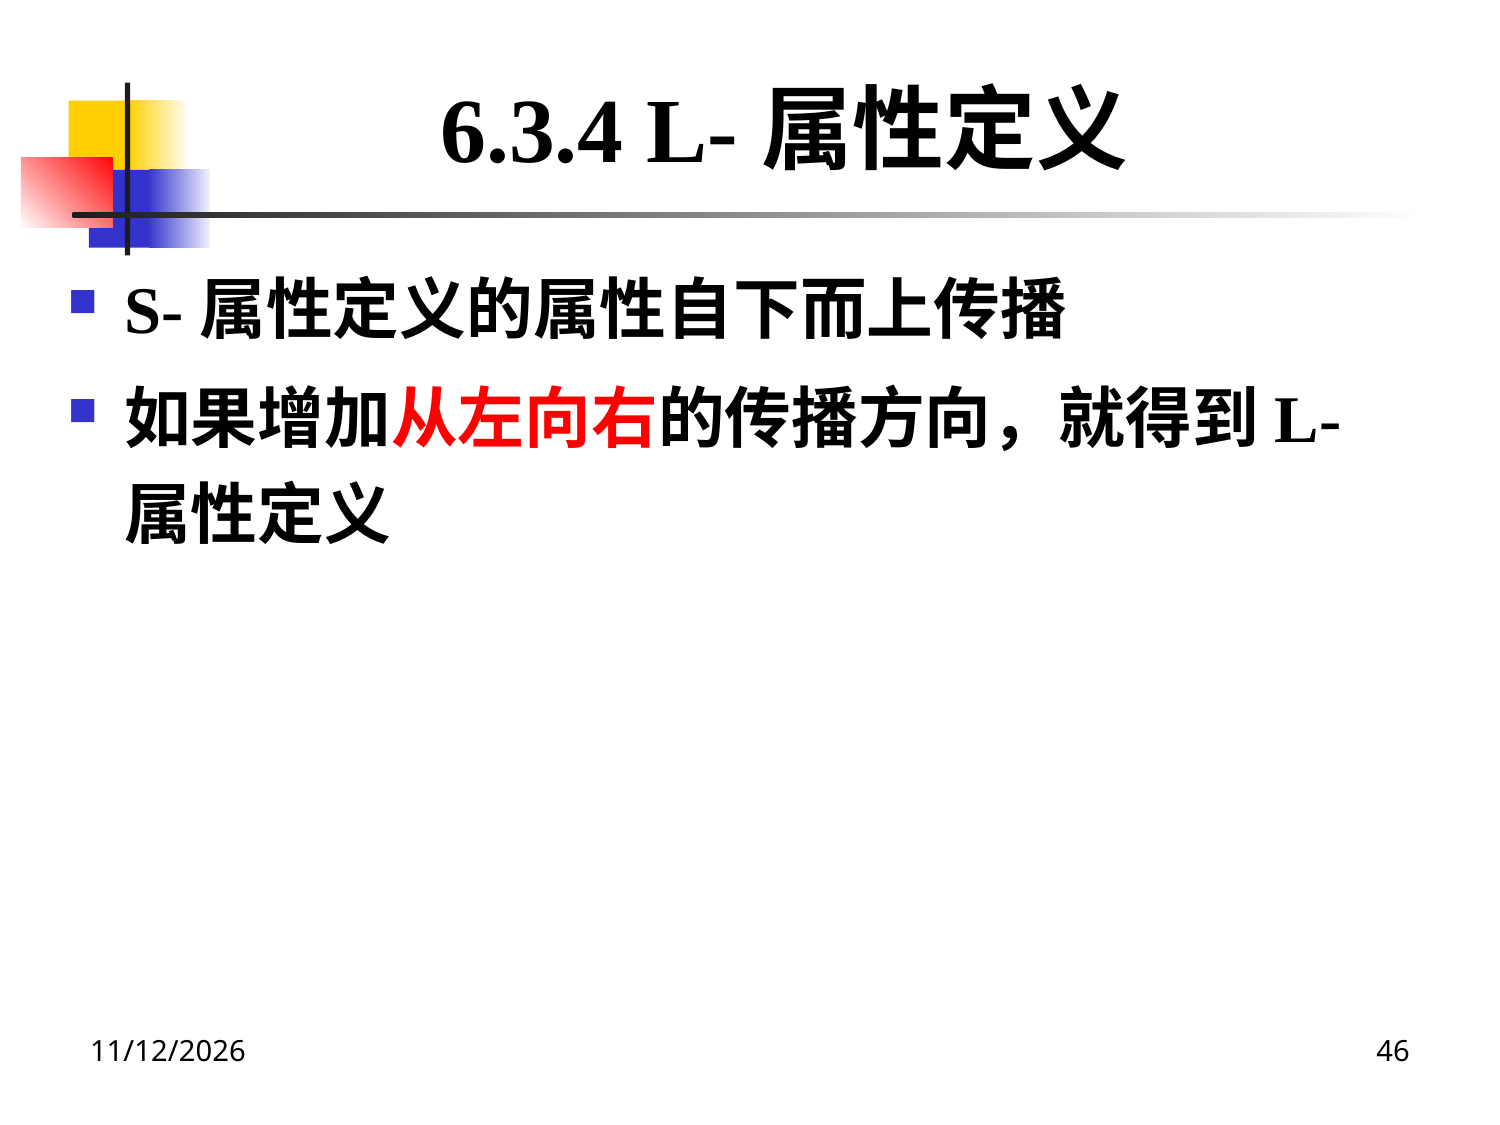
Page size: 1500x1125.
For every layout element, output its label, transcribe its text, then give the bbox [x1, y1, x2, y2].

list S-属性定义的属性自下而上传播 如果增加从左向右的传播方向，就得到L-属性定义 [52, 243, 1436, 705]
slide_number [75, 1024, 425, 1103]
title 6.3.4 L-属性定义 [425, 54, 1223, 197]
slide_number 46 [1074, 1024, 1425, 1103]
